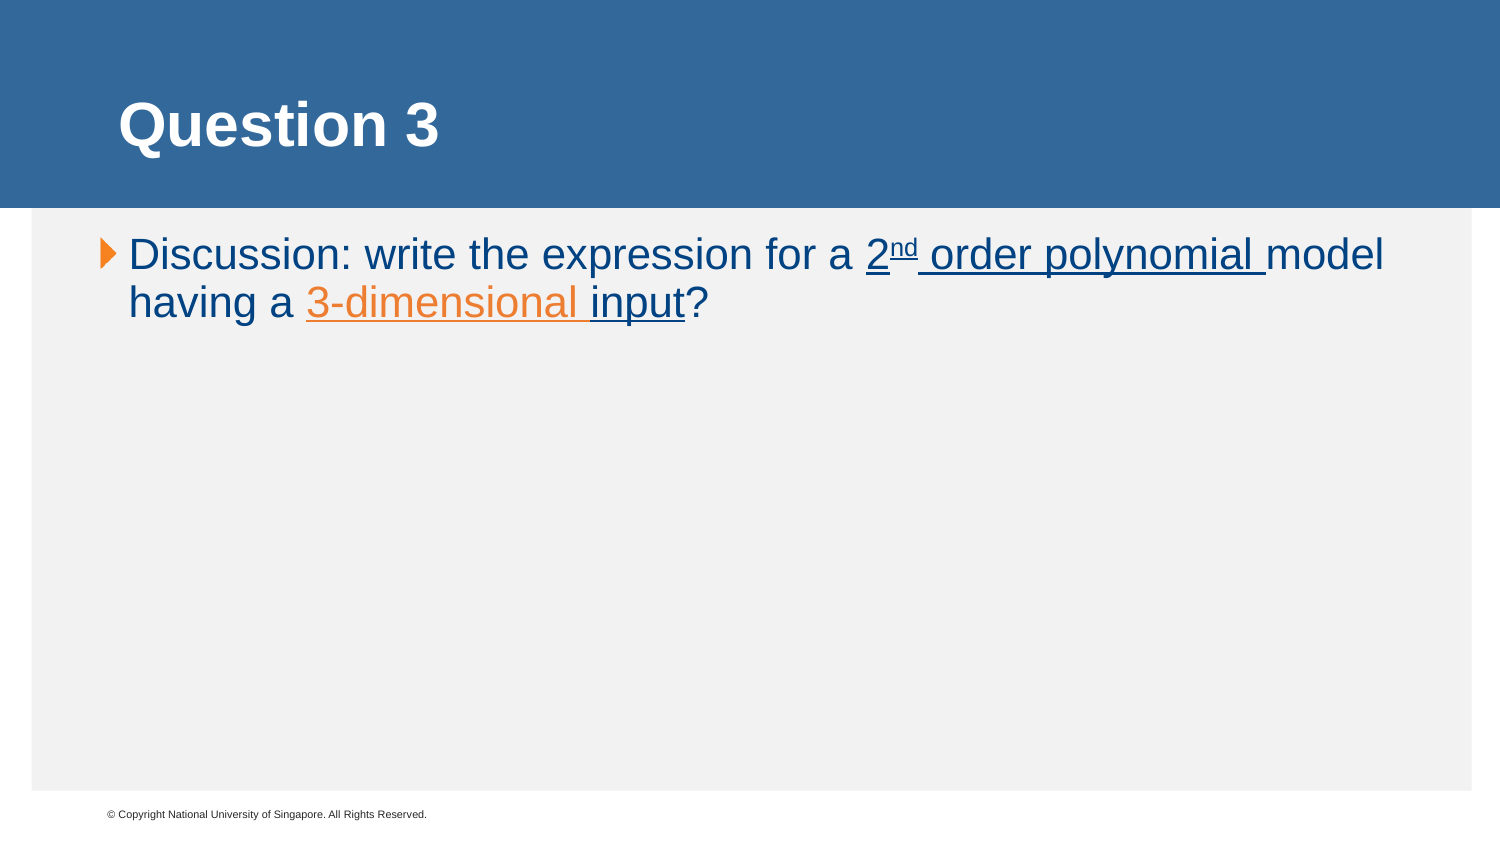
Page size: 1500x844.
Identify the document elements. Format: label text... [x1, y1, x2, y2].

picture [100, 237, 117, 269]
title Question 3 [103, 44, 1397, 208]
